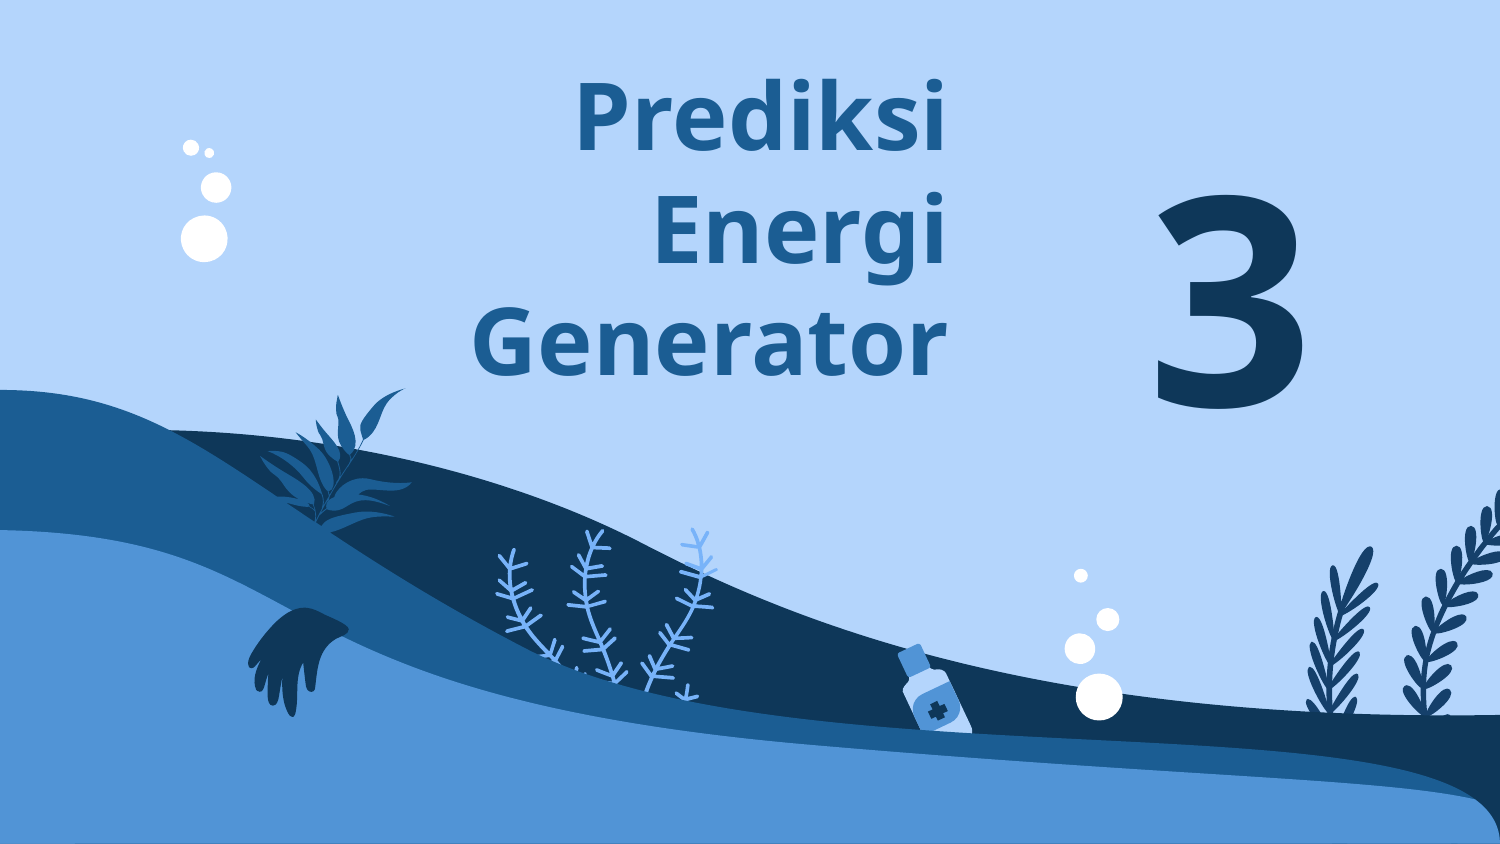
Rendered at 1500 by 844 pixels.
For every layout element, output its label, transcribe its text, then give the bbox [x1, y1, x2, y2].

title Prediksi Energi Generator [300, 268, 900, 410]
title 3 [900, 148, 1330, 432]
